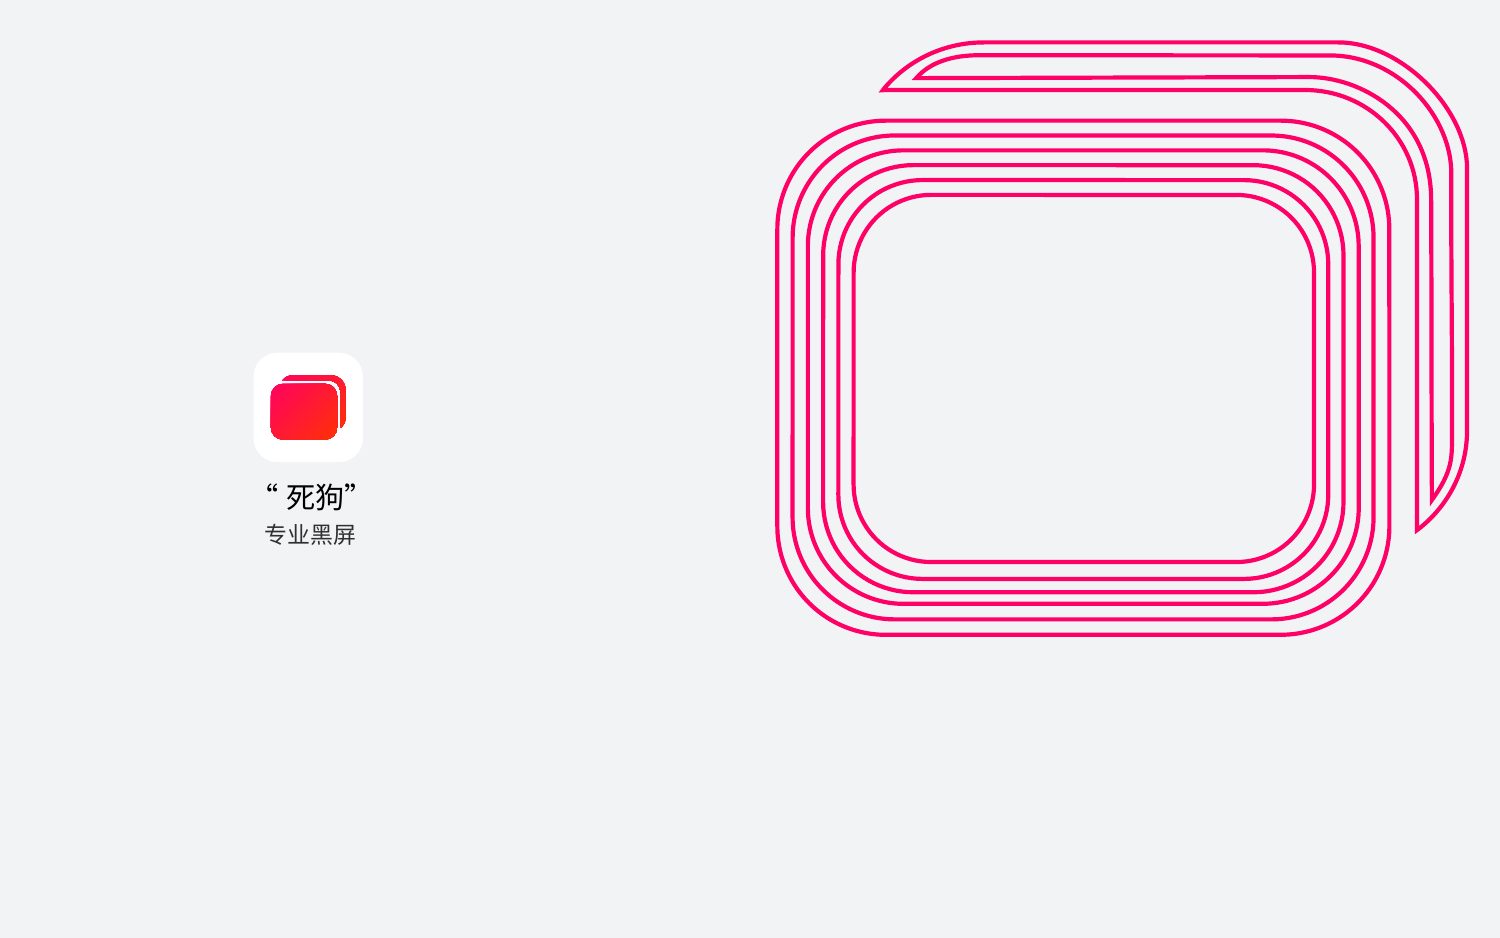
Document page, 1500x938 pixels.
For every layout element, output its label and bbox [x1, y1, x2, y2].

text_box [249, 352, 372, 556]
text_box [777, 42, 1467, 635]
